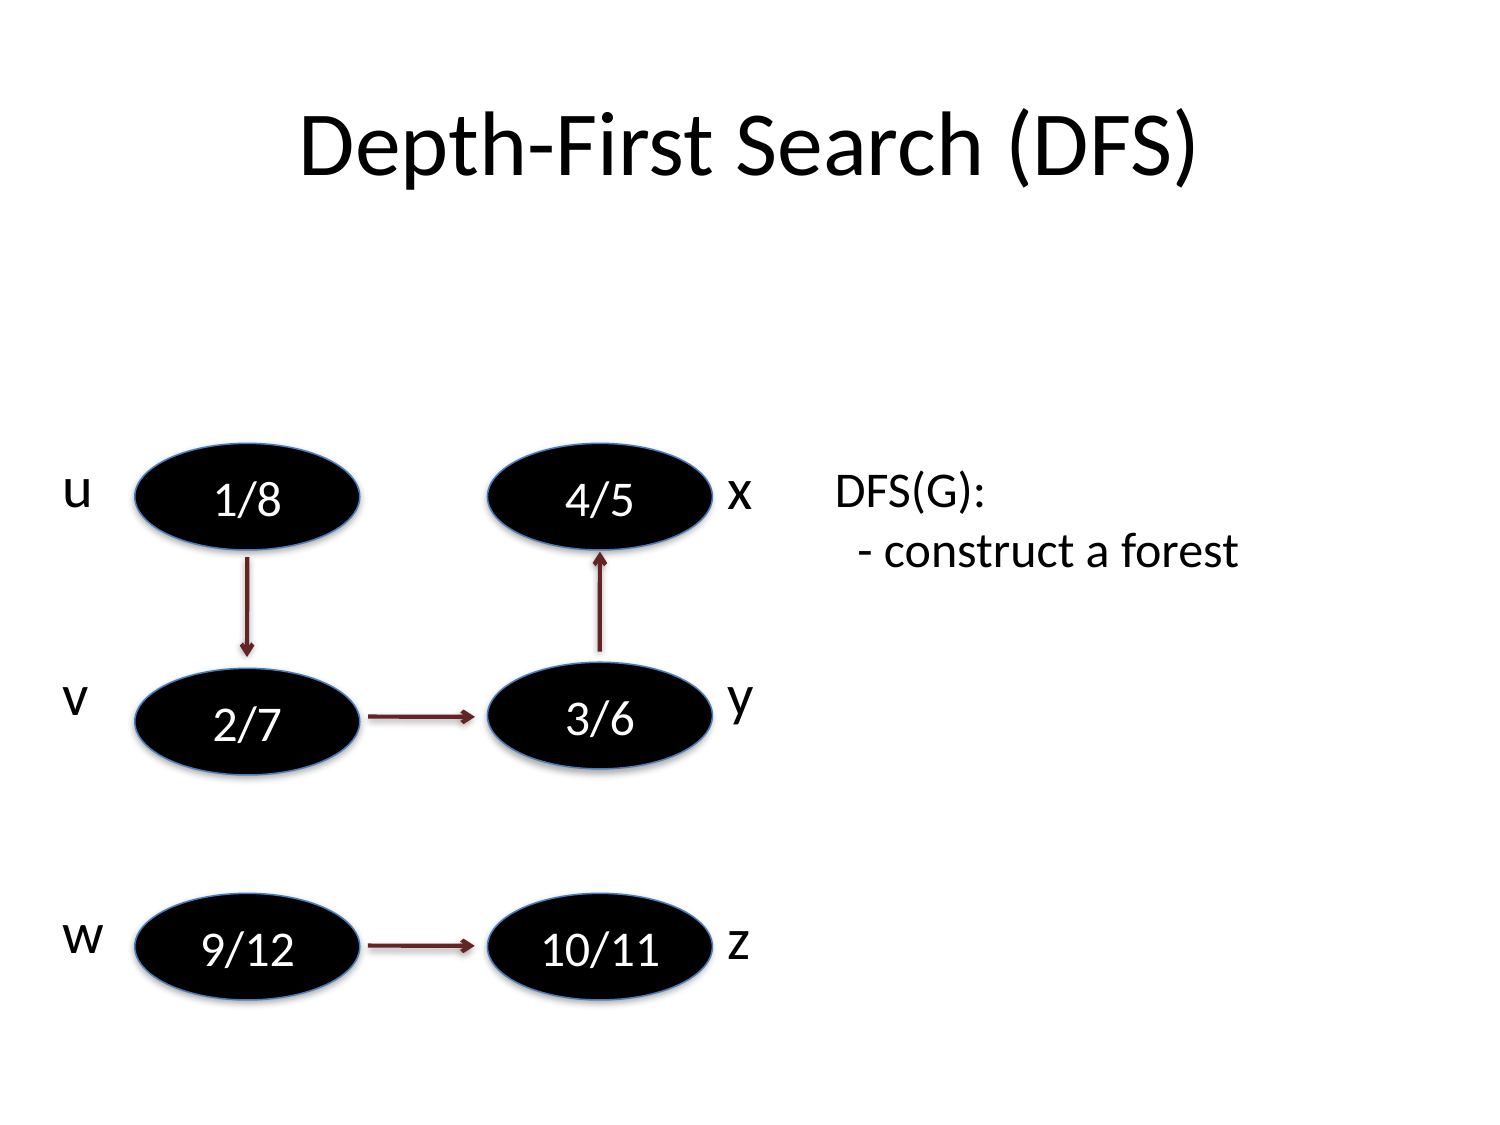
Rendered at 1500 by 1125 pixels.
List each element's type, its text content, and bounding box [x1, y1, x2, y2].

text_box 9/12 [133, 892, 361, 1001]
text_box y [712, 650, 788, 735]
text_box 4/5 [486, 442, 712, 551]
text_box DFS(G): - construct a forest [820, 449, 1443, 585]
text_box 10/11 [486, 892, 712, 1001]
text_box z [712, 893, 788, 979]
text_box x [712, 443, 788, 529]
text_box 2/7 [133, 667, 361, 776]
text_box u [47, 441, 123, 527]
text_box 3/6 [486, 661, 712, 770]
text_box v [47, 650, 123, 735]
text_box 1/8 [133, 442, 361, 551]
title Depth-First Search (DFS) [75, 45, 1425, 233]
text_box w [47, 887, 123, 973]
